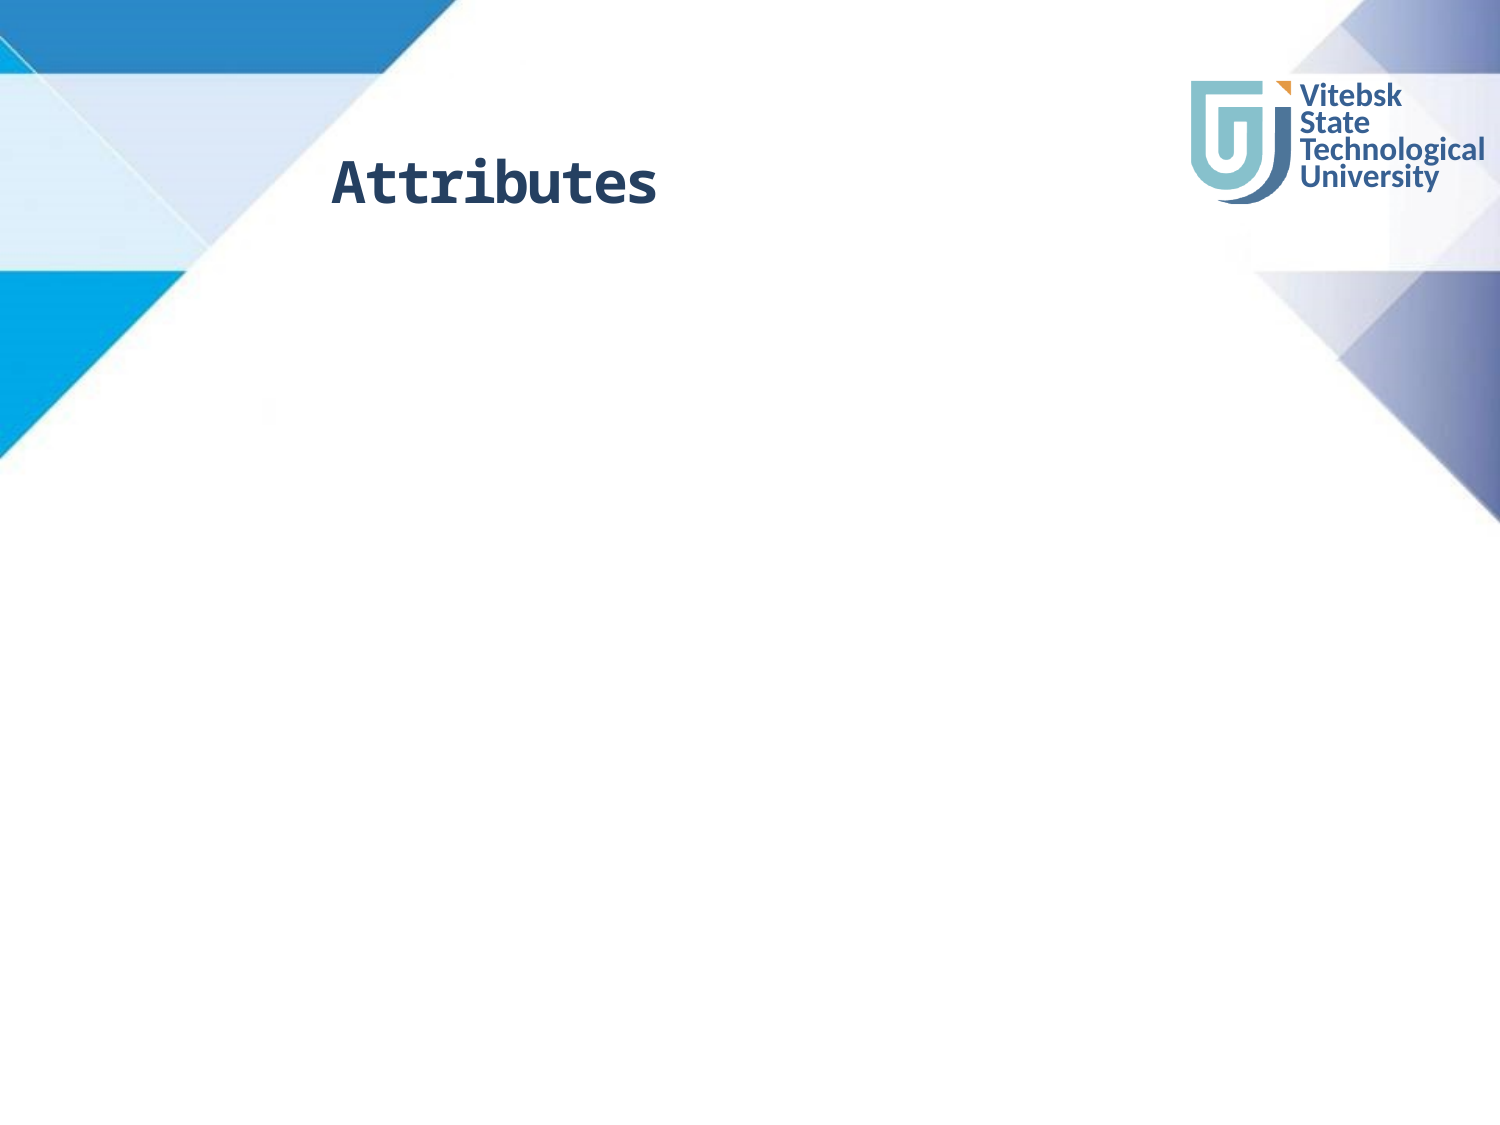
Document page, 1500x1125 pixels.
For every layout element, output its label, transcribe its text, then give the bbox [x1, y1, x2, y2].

picture [0, 0, 1500, 1125]
title Attributes [316, 105, 1176, 256]
